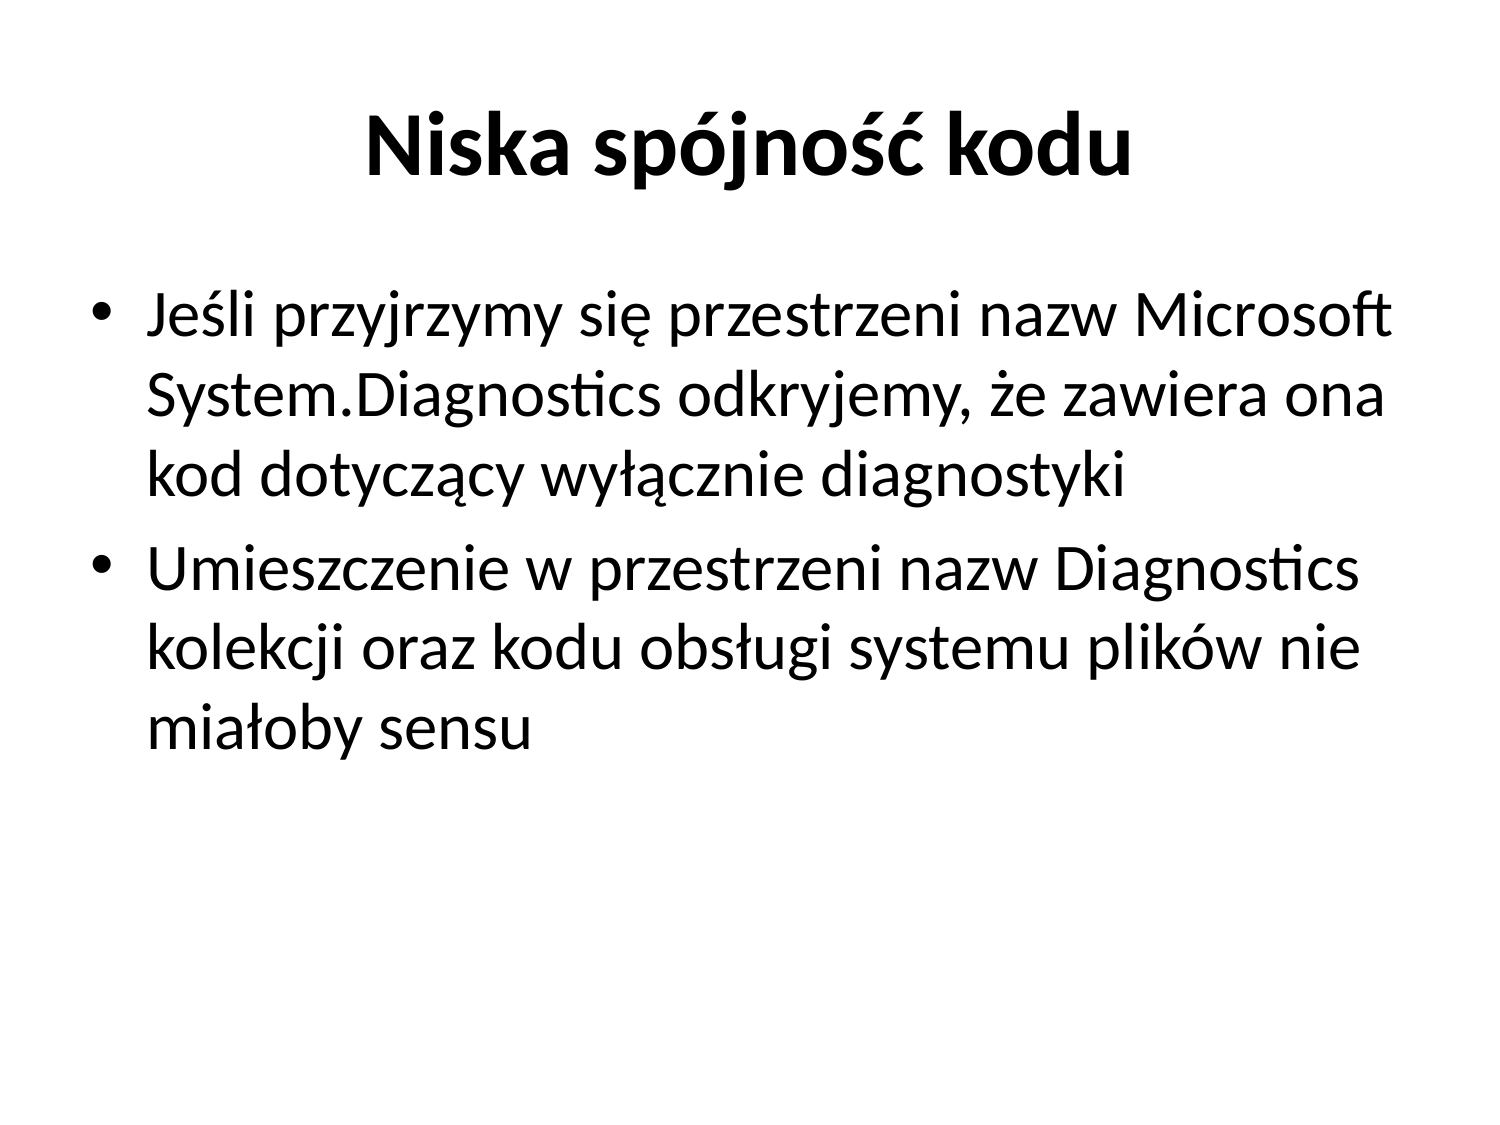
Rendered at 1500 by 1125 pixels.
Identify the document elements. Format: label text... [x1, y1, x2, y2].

title Niska spójność kodu [75, 45, 1425, 233]
list Jeśli przyjrzymy się przestrzeni nazw Microsoft System.Diagnostics odkryjemy, że zawiera ona kod dotyczący wyłącznie diagnostyki Umieszczenie w przestrzeni nazw Diagnostics kolekcji oraz kodu obsługi systemu plików nie miałoby sensu [75, 262, 1425, 1005]
